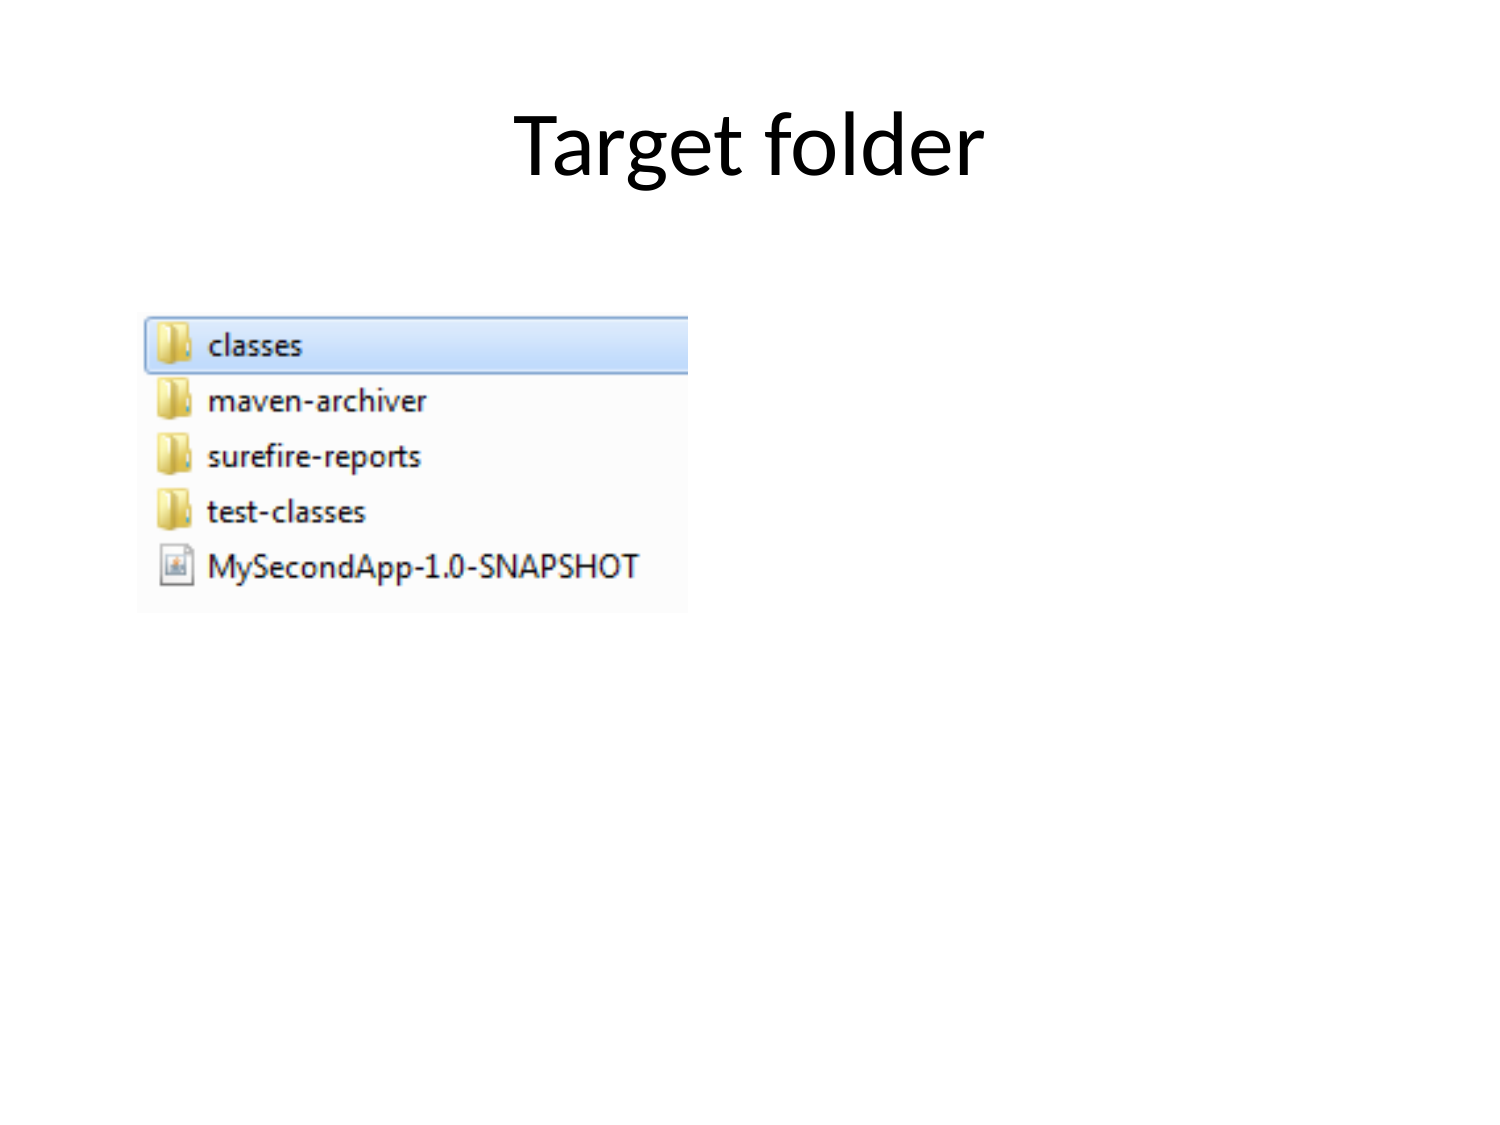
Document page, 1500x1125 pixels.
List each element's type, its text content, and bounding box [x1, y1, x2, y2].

title Target folder [75, 45, 1425, 233]
picture [137, 312, 688, 613]
